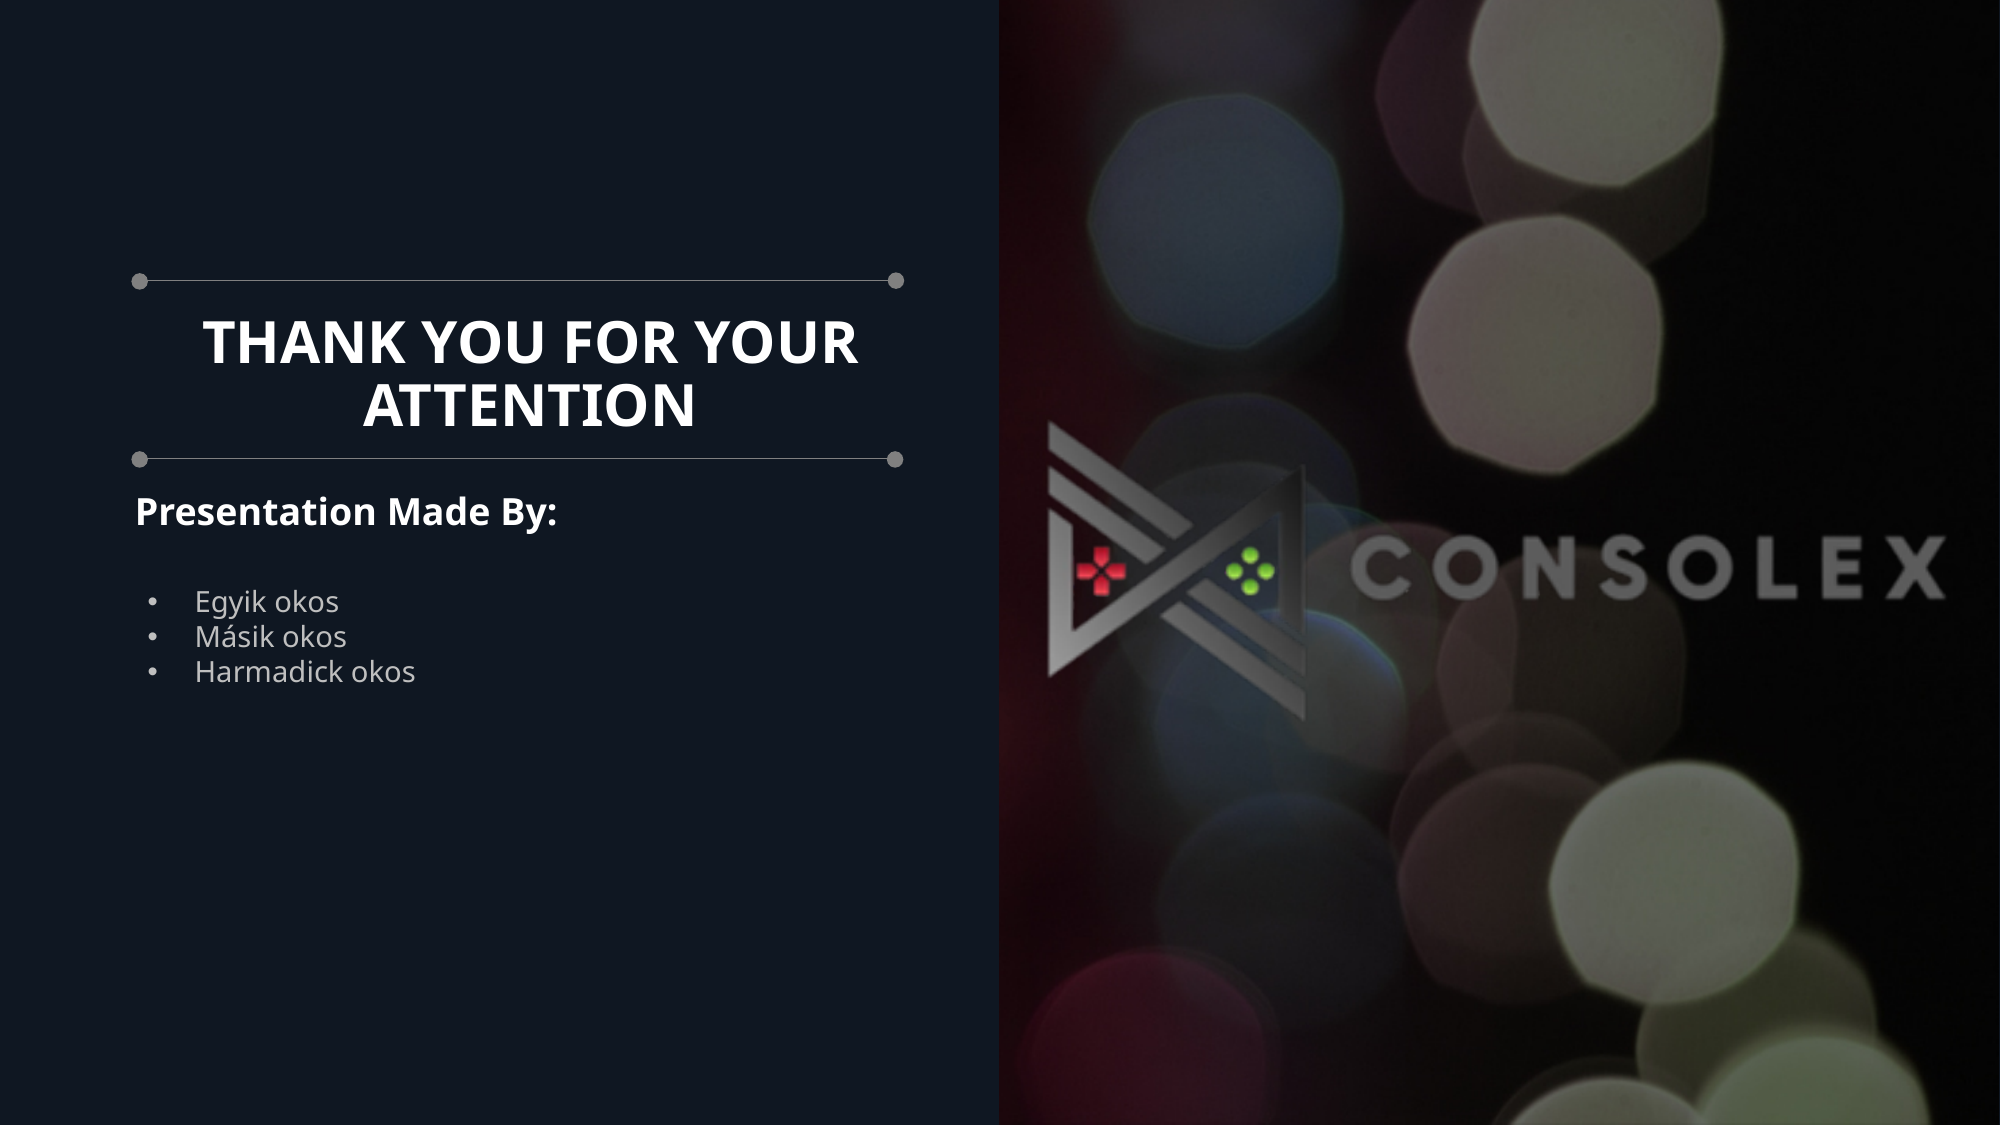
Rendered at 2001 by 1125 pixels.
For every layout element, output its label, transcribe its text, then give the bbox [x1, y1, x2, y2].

picture [999, 0, 1999, 1125]
list Presentation Made By: [134, 493, 864, 555]
title THANK YOU FOR YOUR ATTENTION [132, 299, 928, 439]
text_box Egyik okos Másik okos Harmadick okos [132, 576, 790, 696]
